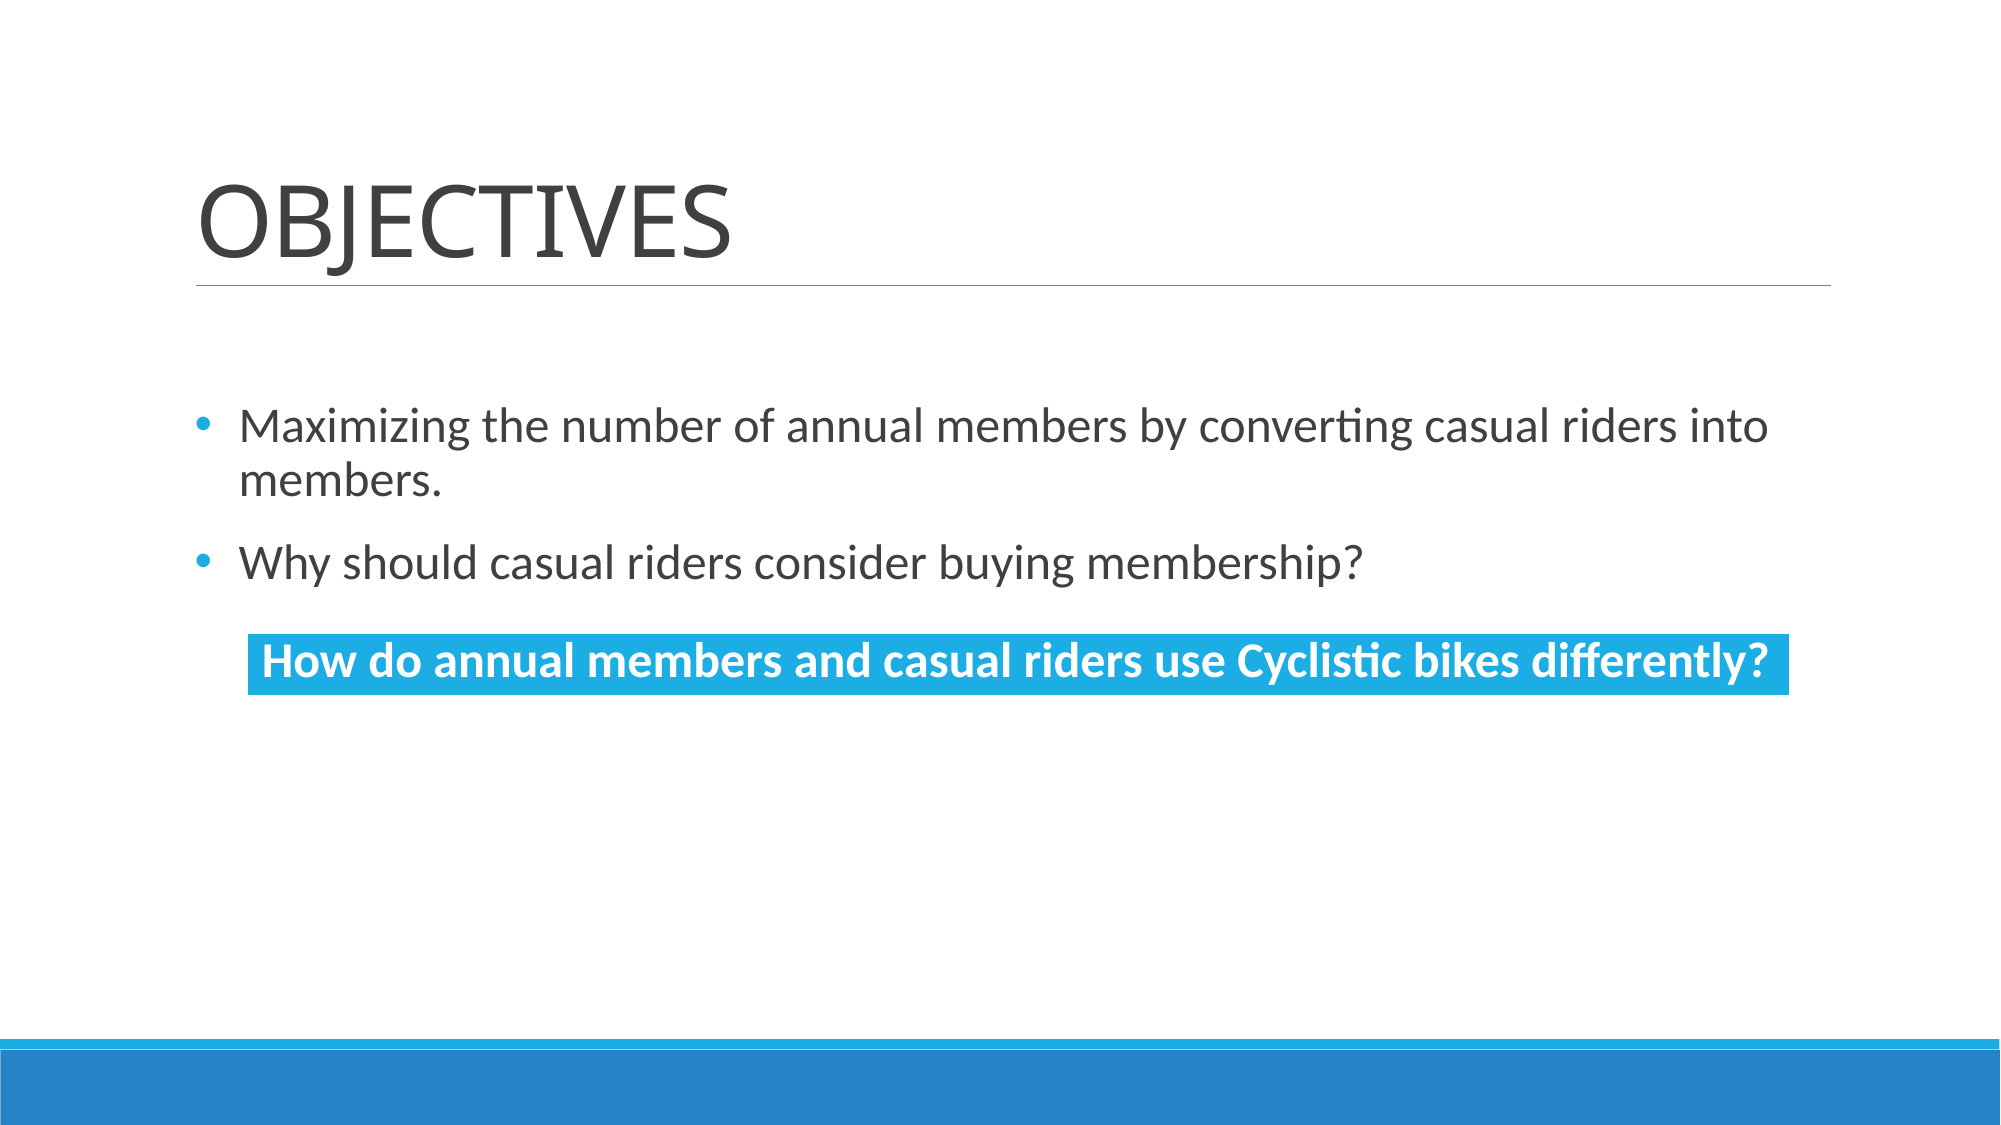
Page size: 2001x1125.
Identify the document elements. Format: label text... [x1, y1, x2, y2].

list Maximizing the number of annual members by converting casual riders into members. Why should casual riders consider buying membership? [180, 302, 1830, 963]
table_header How do annual members and casual riders use Cyclistic bikes differently? [248, 634, 1789, 695]
title OBJECTIVES [180, 47, 1830, 285]
